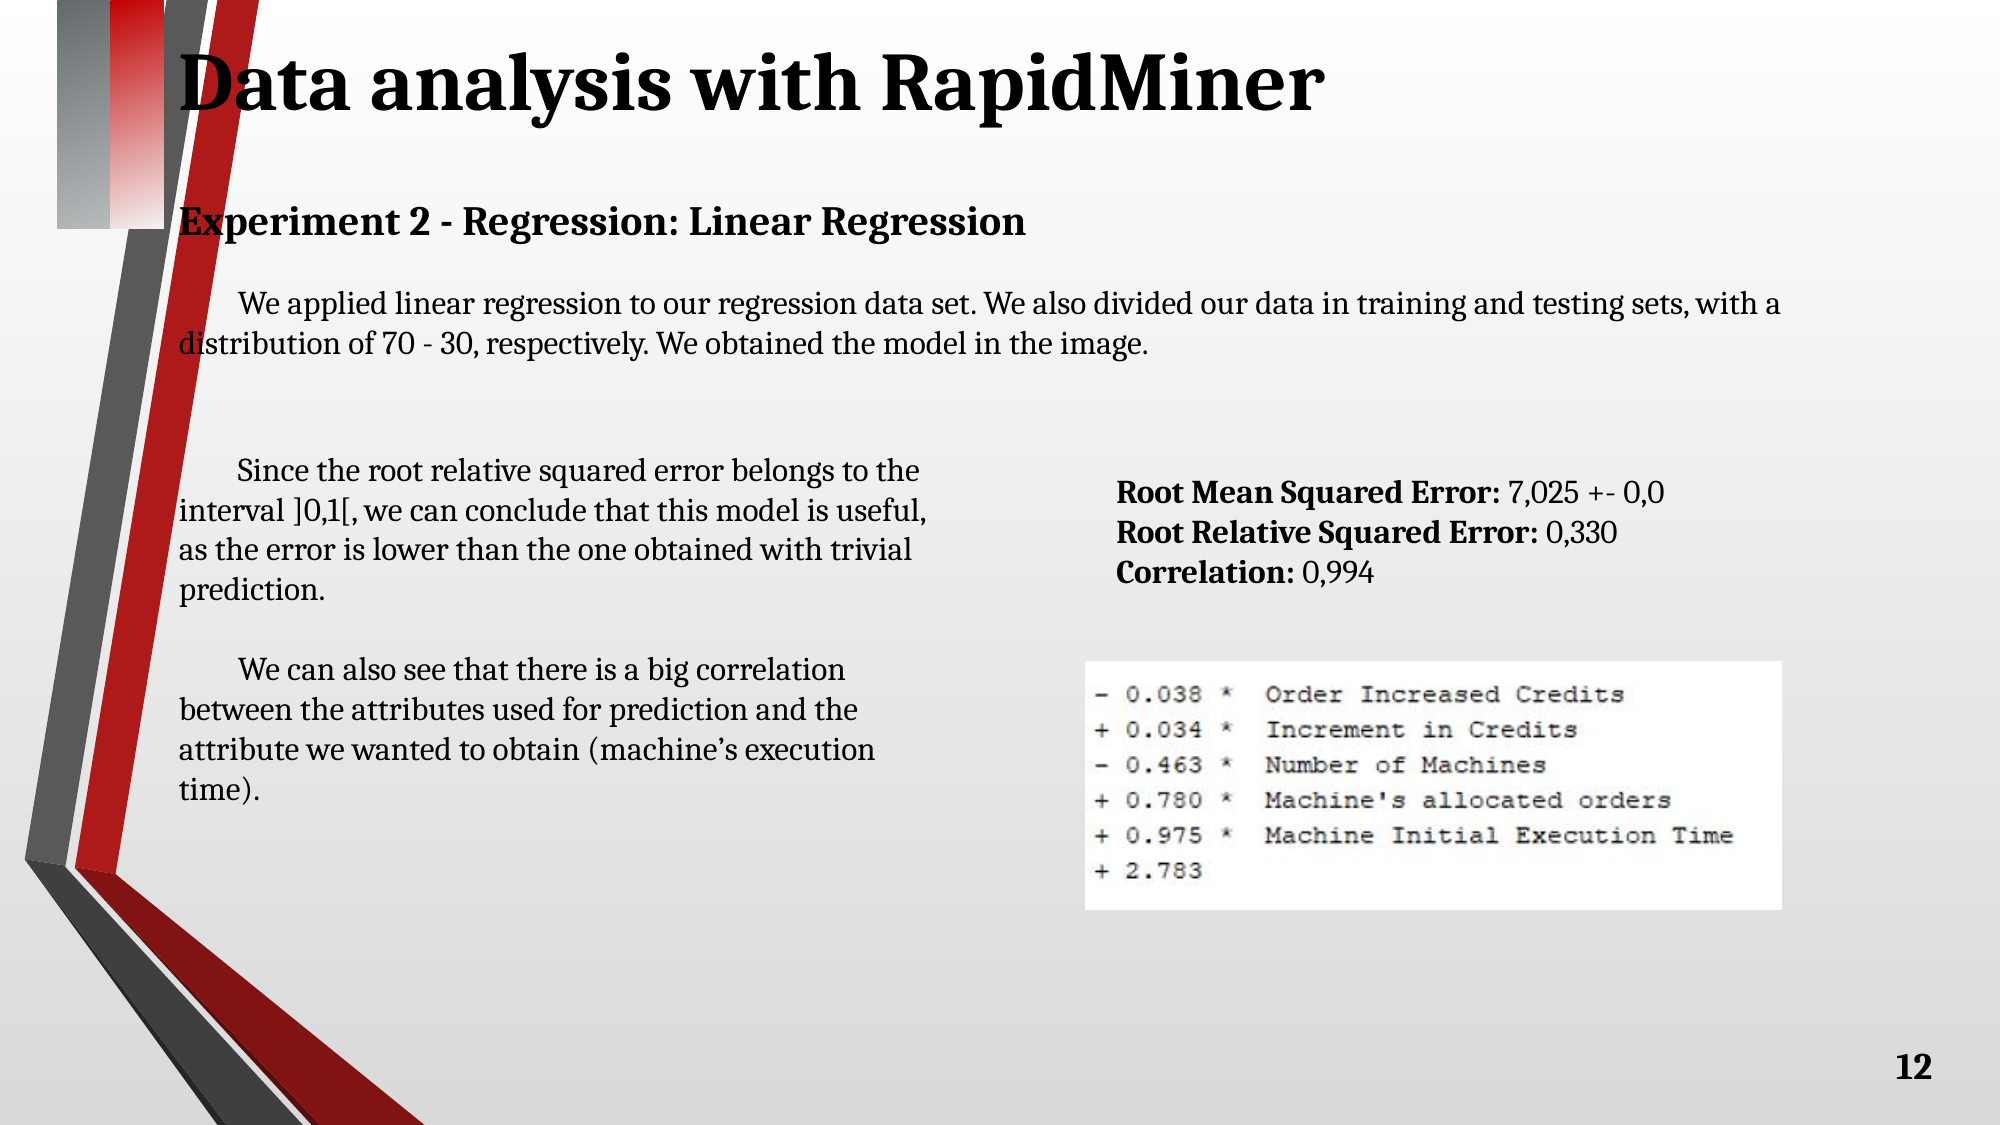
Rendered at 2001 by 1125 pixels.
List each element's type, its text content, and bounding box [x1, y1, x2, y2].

text_box 12 [1798, 1034, 1948, 1095]
text_box [110, 0, 164, 229]
text_box Experiment 2 - Regression: Linear Regression We applied linear regression to our regression data set. We also divided our data in training and testing sets, with a distribution of 70 - 30, respectively. We obtained the model in the image. [163, 178, 1832, 375]
text_box Root Mean Squared Error: 7,025 +- 0,0 Root Relative Squared Error: 0,330 Correlation: 0,994 [1101, 454, 1799, 651]
text_box [57, 0, 110, 229]
picture [1084, 661, 1783, 911]
text_box Since the root relative squared error belongs to the interval ]0,1[, we can conclude that this model is useful, as the error is lower than the one obtained with trivial prediction. We can also see that there is a big correlation between the attributes used for prediction and the attribute we wanted to obtain (machine’s execution time). [163, 432, 965, 891]
title Data analysis with RapidMiner [164, 0, 1474, 154]
